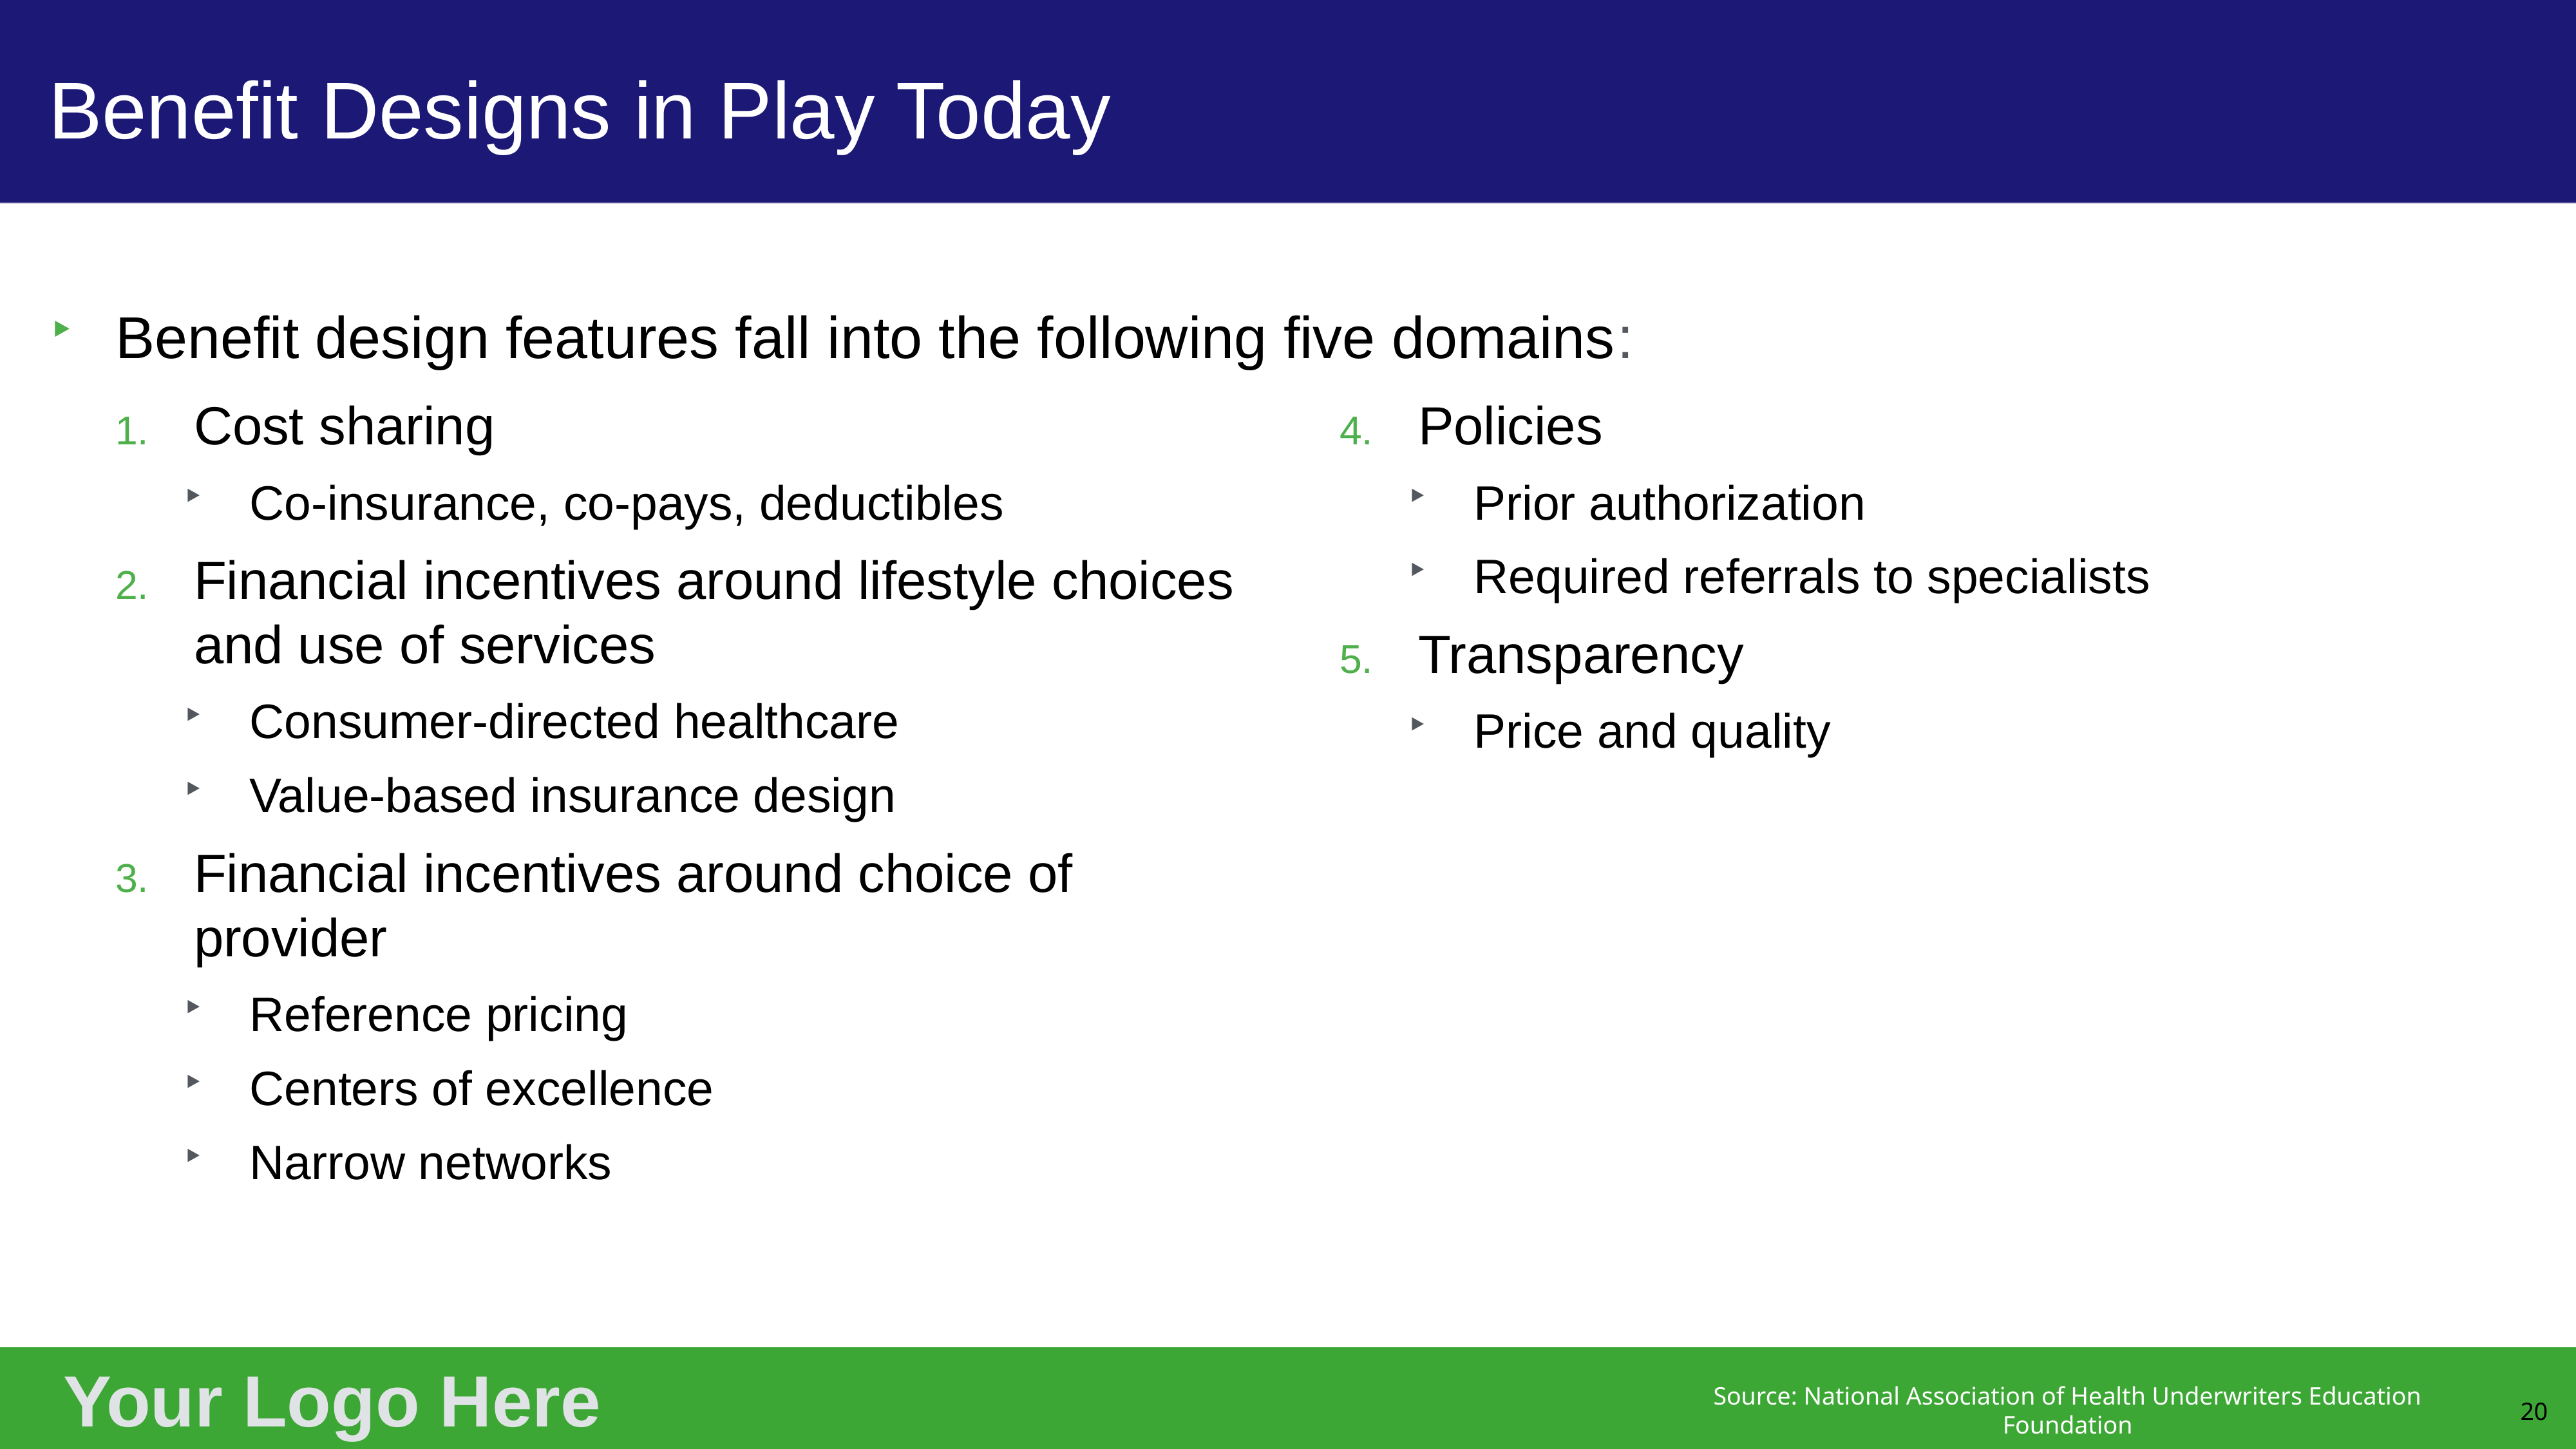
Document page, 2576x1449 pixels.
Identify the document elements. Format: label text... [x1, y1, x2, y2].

text_box 20 [2475, 1396, 2576, 1430]
picture [0, 0, 2576, 1347]
text_box Benefit design features fall into the following five domains: [48, 299, 2479, 415]
title Benefit Designs in Play Today [48, 12, 2516, 202]
list Cost sharing Co-insurance, co-pays, deductibles Financial incentives around lifestyle choices and use of services Consumer-directed healthcare Value-based insurance design Financial incentives around choice of provider Reference pricing Centers of excellence Narrow networks Policies Prior authorization Required referrals to specialists Transparency Price and quality [48, 390, 2497, 1300]
